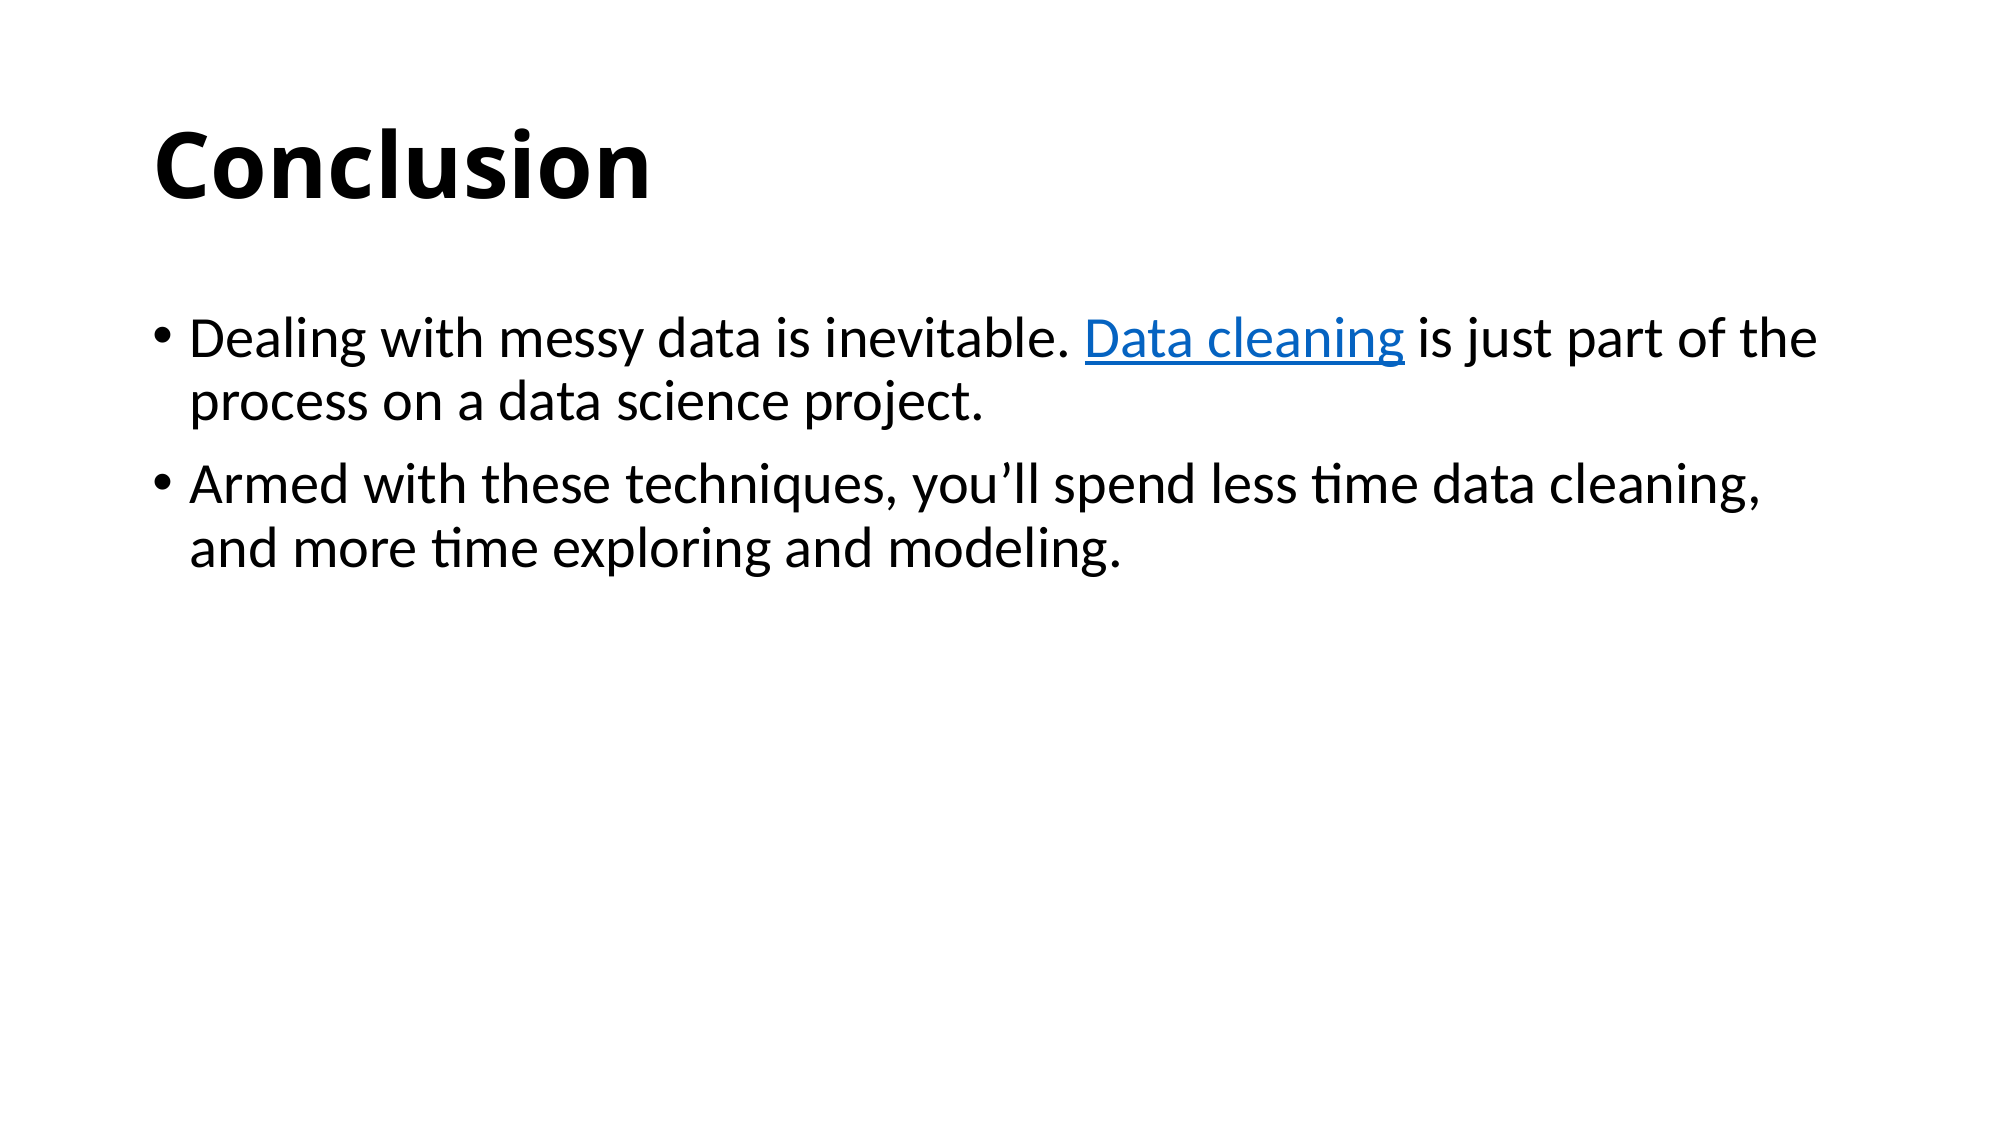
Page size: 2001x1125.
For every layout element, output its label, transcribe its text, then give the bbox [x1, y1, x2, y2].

list Dealing with messy data is inevitable. Data cleaning is just part of the process on a data science project. Armed with these techniques, you’ll spend less time data cleaning, and more time exploring and modeling. [137, 299, 1863, 1014]
title Conclusion [137, 59, 1863, 278]
